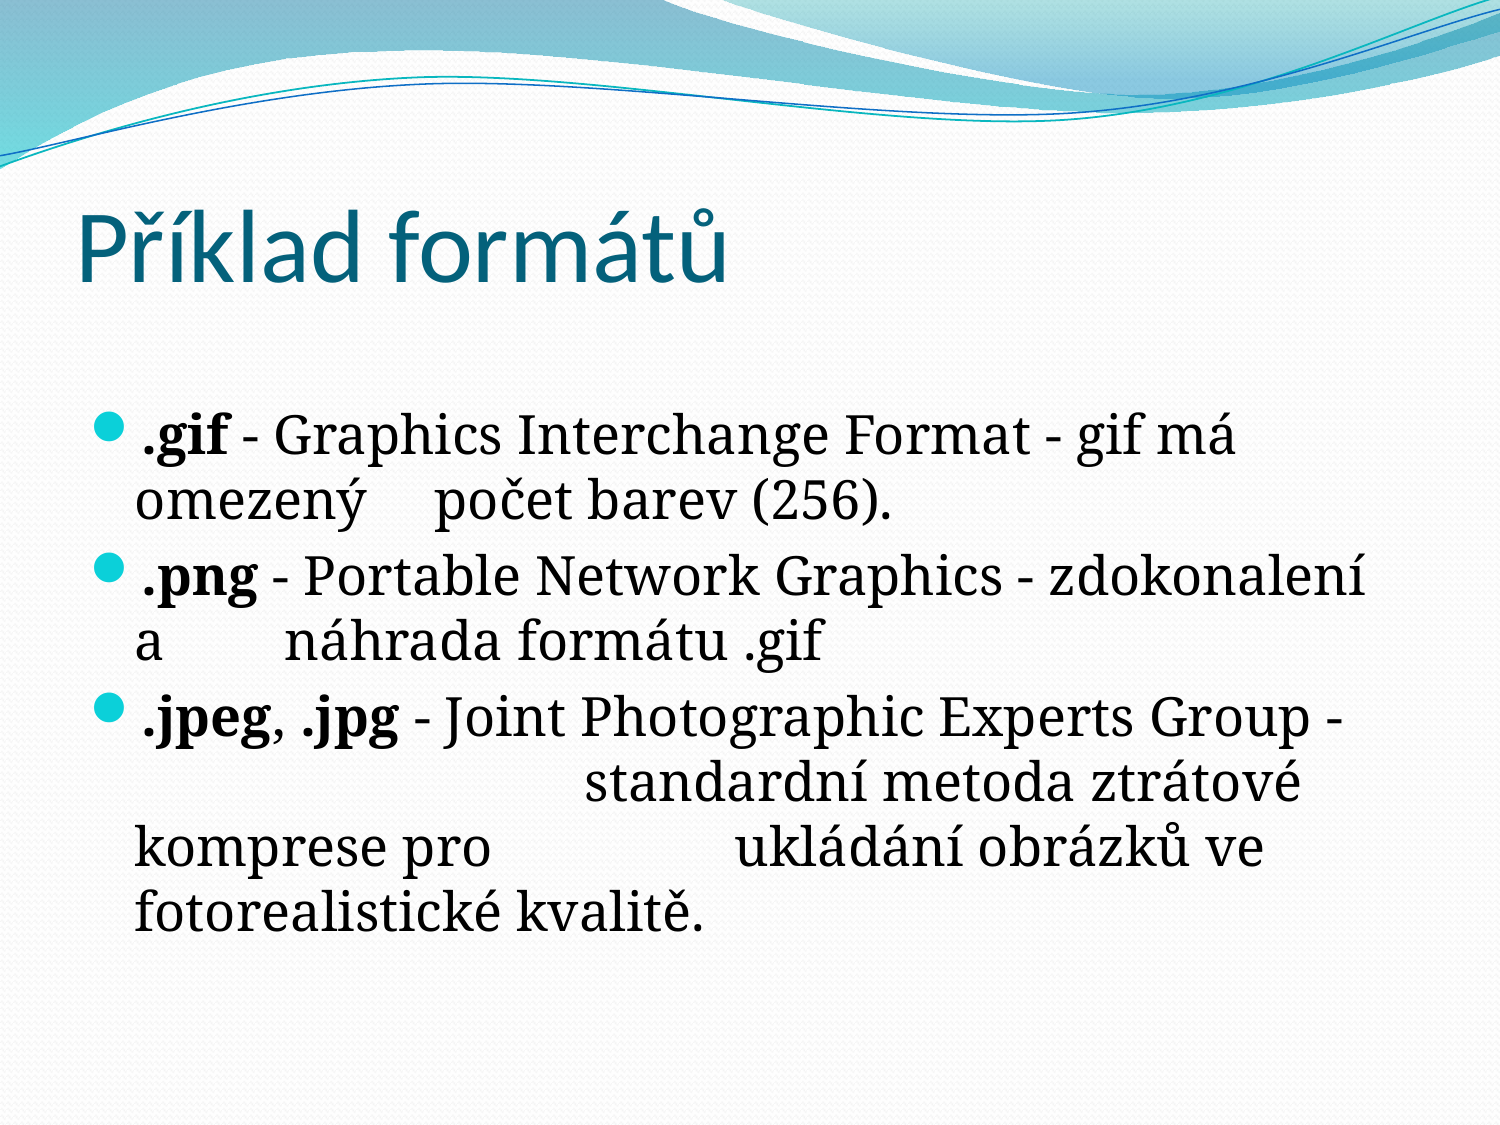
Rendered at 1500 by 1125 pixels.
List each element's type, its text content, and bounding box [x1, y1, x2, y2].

title Příklad formátů [75, 115, 1425, 303]
list .gif - Graphics Interchange Format - gif má omezený počet barev (256). .png - Portable Network Graphics - zdokonalení a náhrada formátu .gif .jpeg, .jpg - Joint Photographic Experts Group - standardní metoda ztrátové komprese pro ukládání obrázků ve fotorealistické kvalitě. [75, 317, 1425, 1038]
